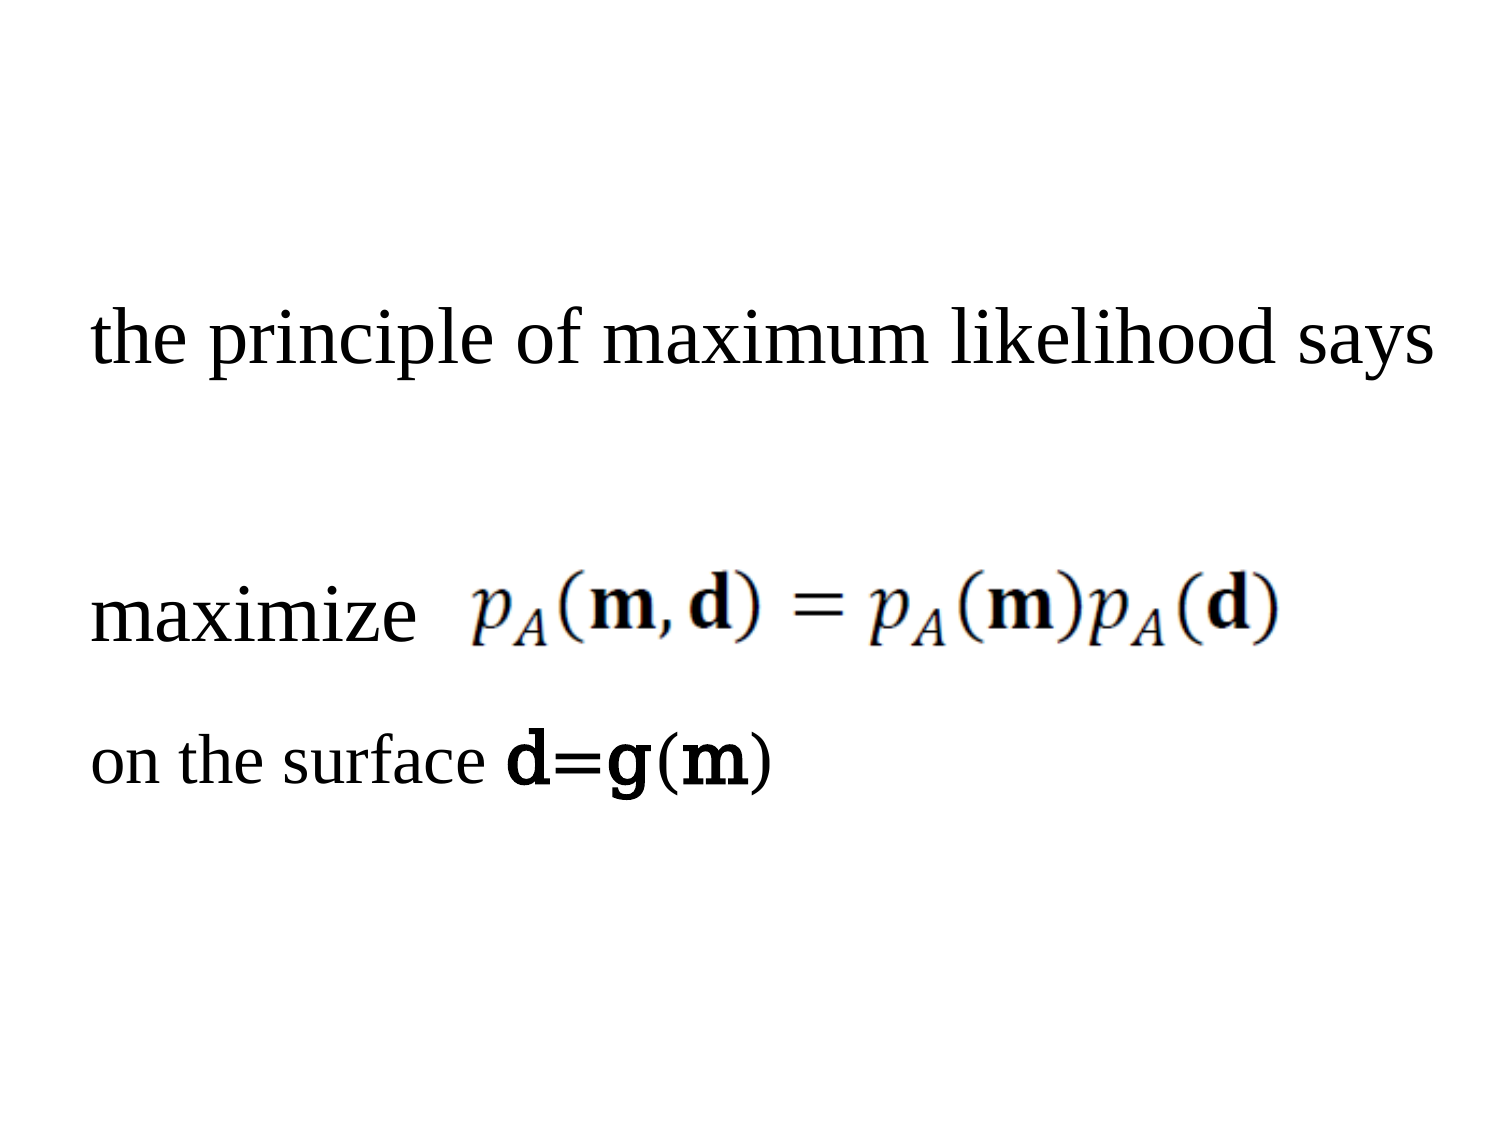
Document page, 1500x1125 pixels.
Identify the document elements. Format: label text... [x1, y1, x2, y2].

picture [437, 529, 1315, 668]
list maximize [75, 550, 438, 676]
title the principle of maximum likelihood says [75, 237, 1500, 425]
text_box on the surface d=g(m) [75, 704, 875, 868]
